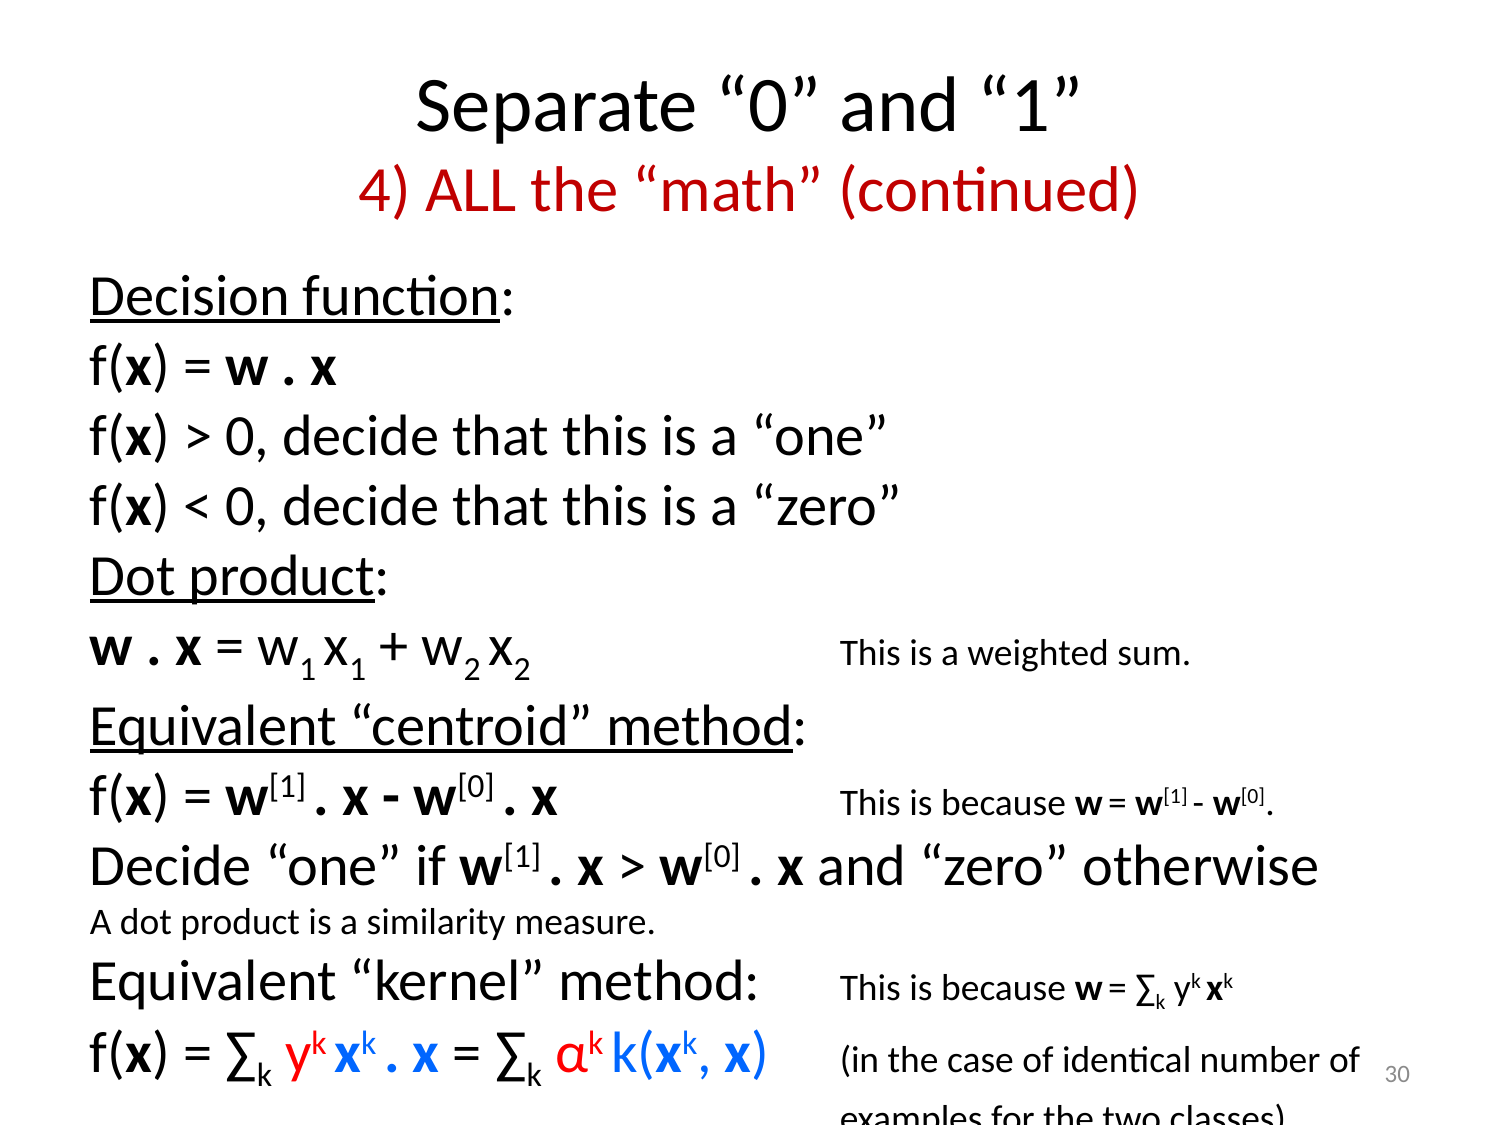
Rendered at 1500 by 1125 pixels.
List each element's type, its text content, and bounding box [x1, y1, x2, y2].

text_box Decision function: f(x) = w . x f(x) > 0, decide that this is a “one” f(x) < 0, decide that this is a “zero” Dot product: w . x = w1 x1 + w2 x2 This is a weighted sum. Equivalent “centroid” method: f(x) = w[1] . x - w[0] . x This is because w = w[1] - w[0]. Decide “one” if w[1] . x > w[0] . x and “zero” otherwise A dot product is a similarity measure. Equivalent “kernel” method: This is because w = ∑k yk xk f(x) = ∑k yk xk . x = ∑k αk k(xk, x) (in the case of identical number of examples for the two classes) [75, 249, 1500, 1125]
title Separate “0” and “1” 4) ALL the “math” (continued) [75, 45, 1425, 233]
